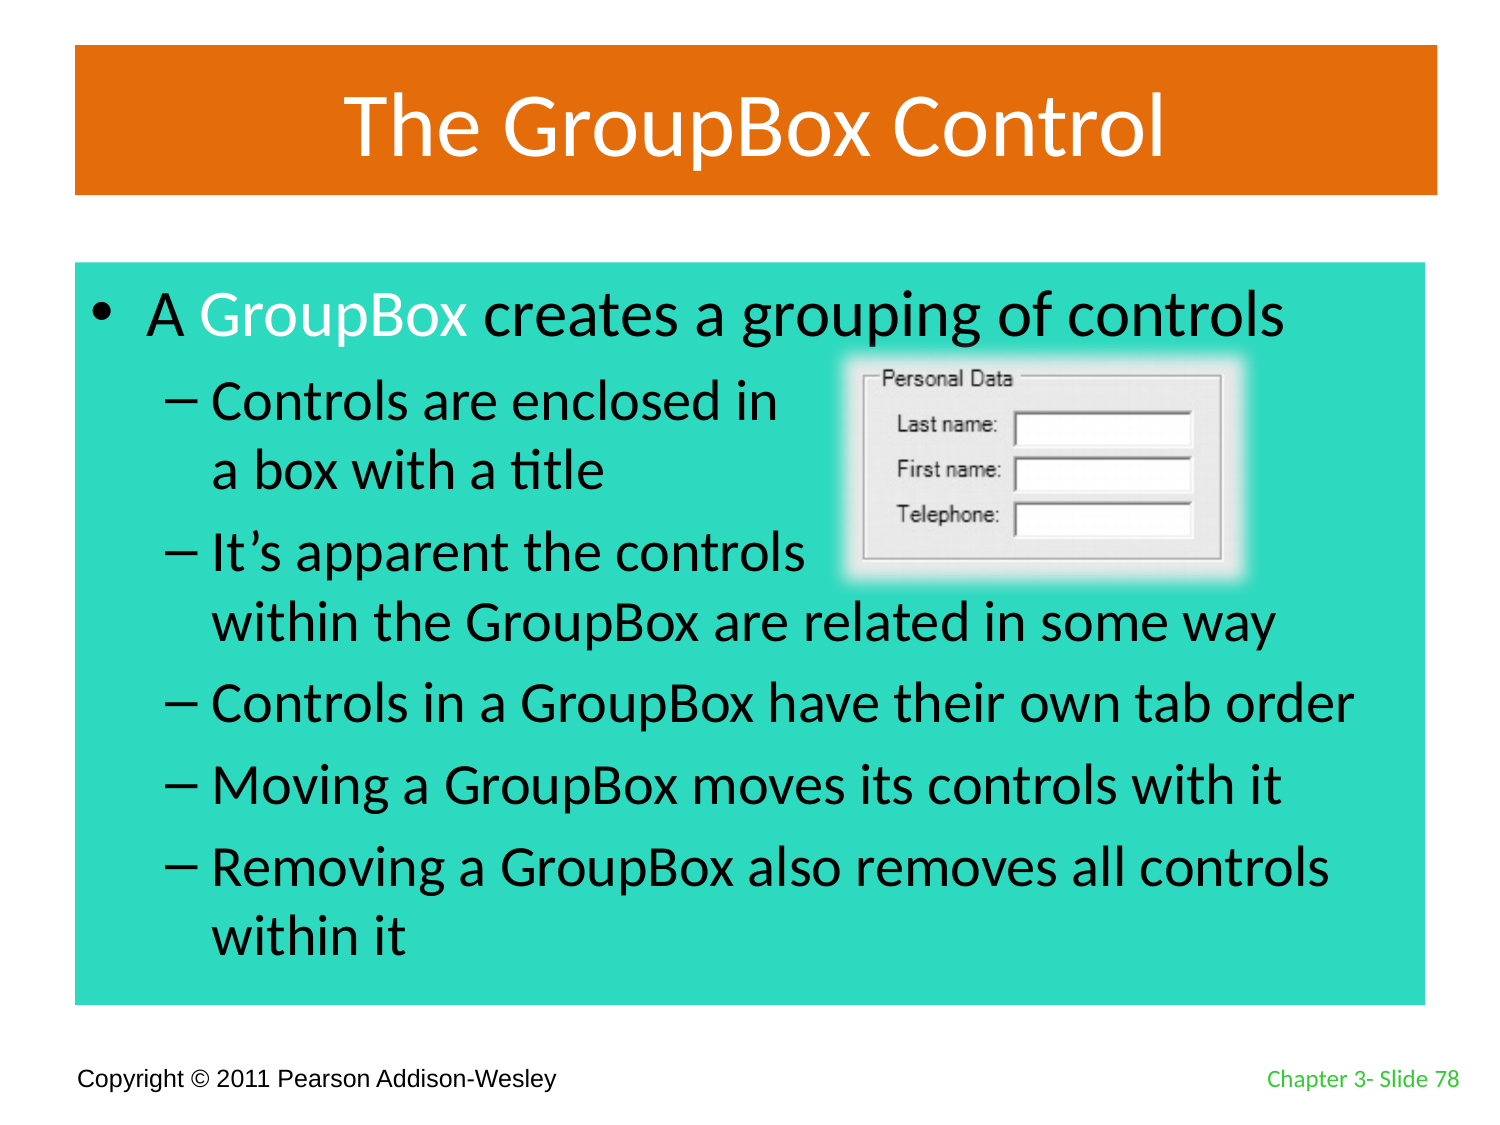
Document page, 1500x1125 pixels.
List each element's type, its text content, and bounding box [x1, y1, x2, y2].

picture [824, 337, 1263, 599]
list A GroupBox creates a grouping of controls Controls are enclosed in a box with a title It’s apparent the controls within the GroupBox are related in some way Controls in a GroupBox have their own tab order Moving a GroupBox moves its controls with it Removing a GroupBox also removes all controls within it [75, 262, 1425, 1005]
title The GroupBox Control [75, 45, 1438, 196]
slide_number Chapter 3- Slide 78 [1162, 1024, 1476, 1101]
